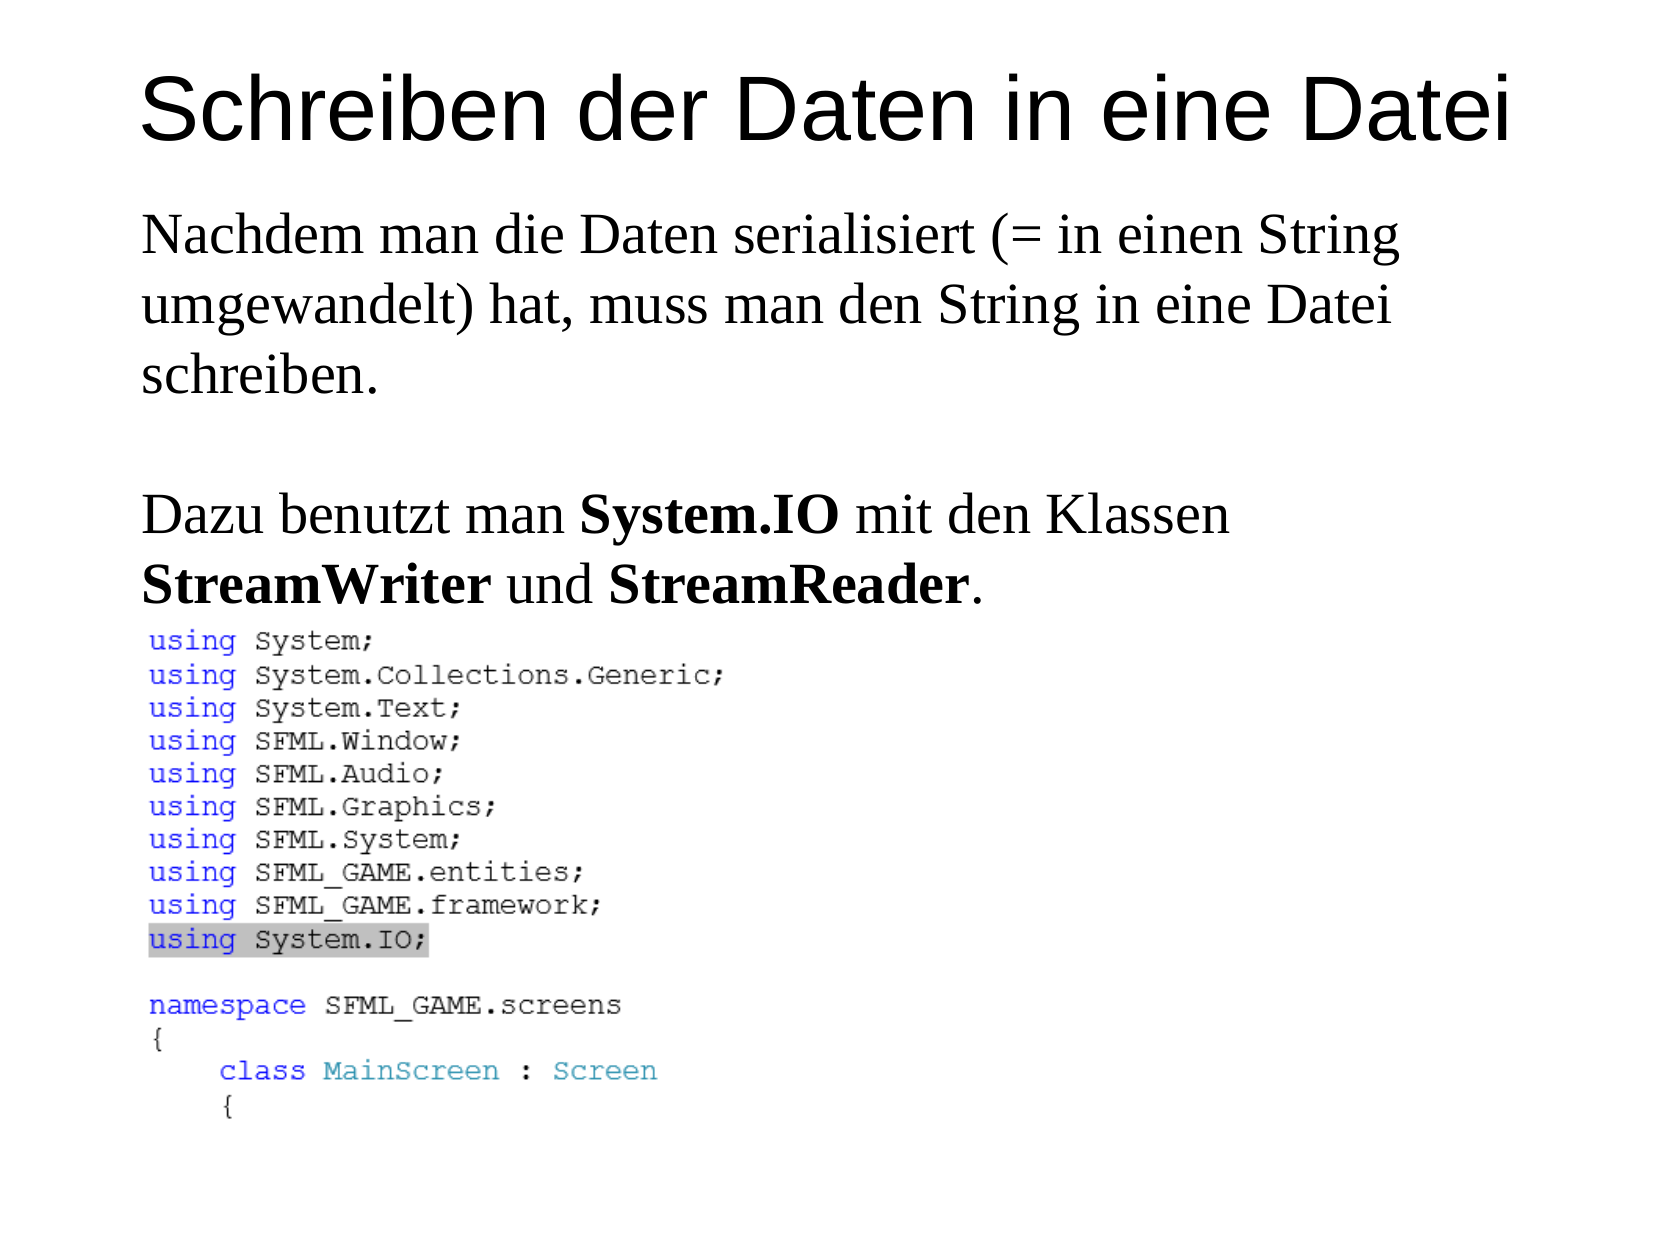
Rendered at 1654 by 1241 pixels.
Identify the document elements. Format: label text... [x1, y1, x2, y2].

picture [141, 619, 741, 1161]
title Schreiben der Daten in eine Datei [82, 0, 1571, 207]
list Nachdem man die Daten serialisiert (= in einen String umgewandelt) hat, muss man den String in eine Datei schreiben. Dazu benutzt man System.IO mit den Klassen StreamWriter und StreamReader. [70, 194, 1559, 1211]
